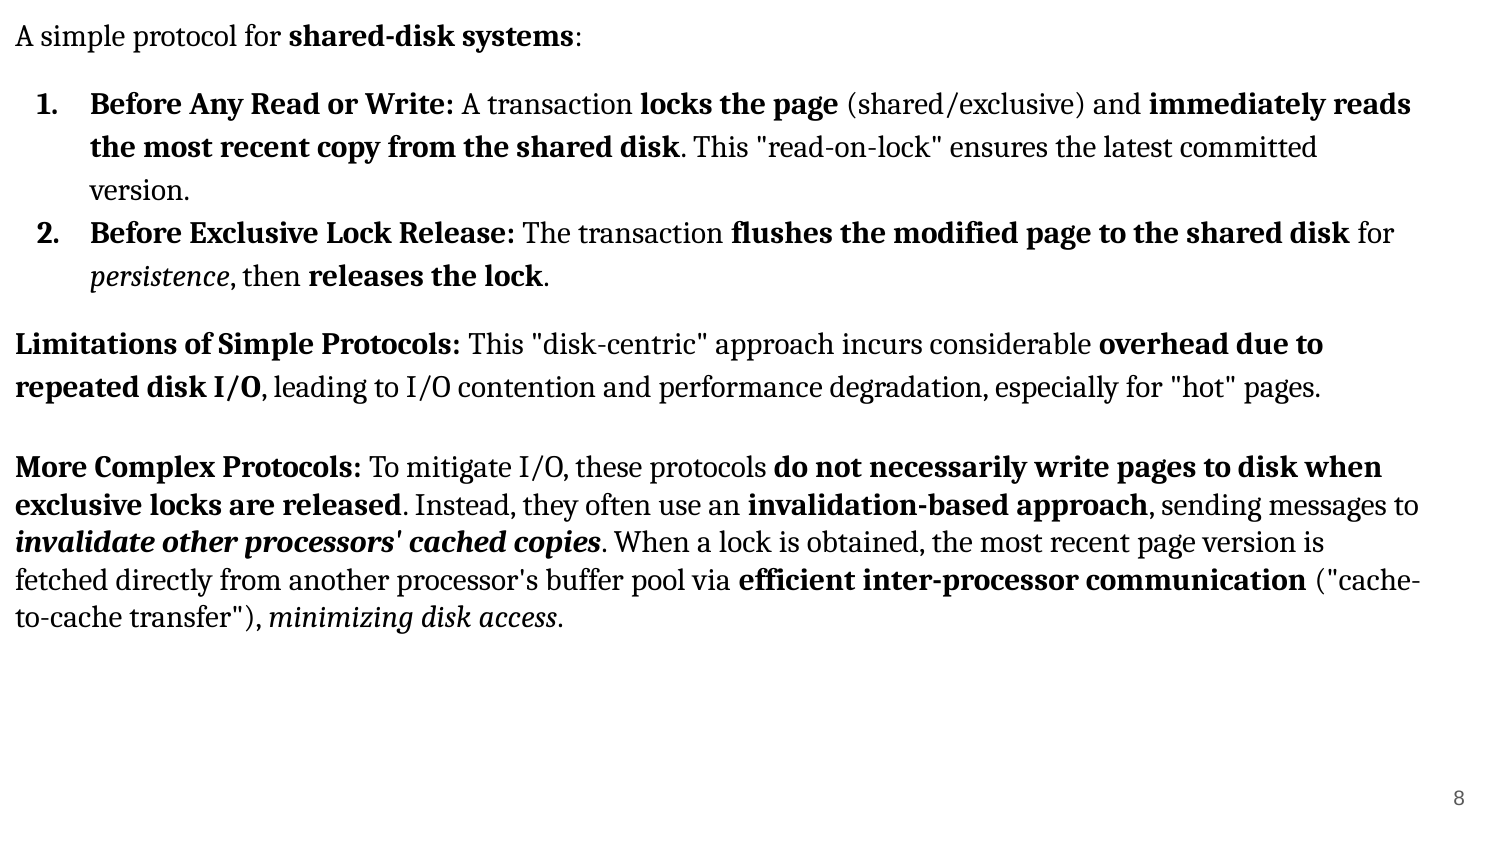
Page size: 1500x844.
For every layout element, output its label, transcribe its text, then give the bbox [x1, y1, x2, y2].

slide_number ‹#› [1389, 764, 1480, 830]
text_box A simple protocol for shared-disk systems: Before Any Read or Write: A transaction locks the page (shared/exclusive) and immediately reads the most recent copy from the shared disk. This "read-on-lock" ensures the latest committed version. Before Exclusive Lock Release: The transaction flushes the modified page to the shared disk for persistence, then releases the lock. Limitations of Simple Protocols: This "disk-centric" approach incurs considerable overhead due to repeated disk I/O, leading to I/O contention and performance degradation, especially for "hot" pages. More Complex Protocols: To mitigate I/O, these protocols do not necessarily write pages to disk when exclusive locks are released. Instead, they often use an invalidation-based approach, sending messages to invalidate other processors' cached copies. When a lock is obtained, the most recent page version is fetched directly from another processor's buffer pool via efficient inter-processor communication ("cache-to-cache transfer"), minimizing disk access. [0, 0, 1437, 649]
